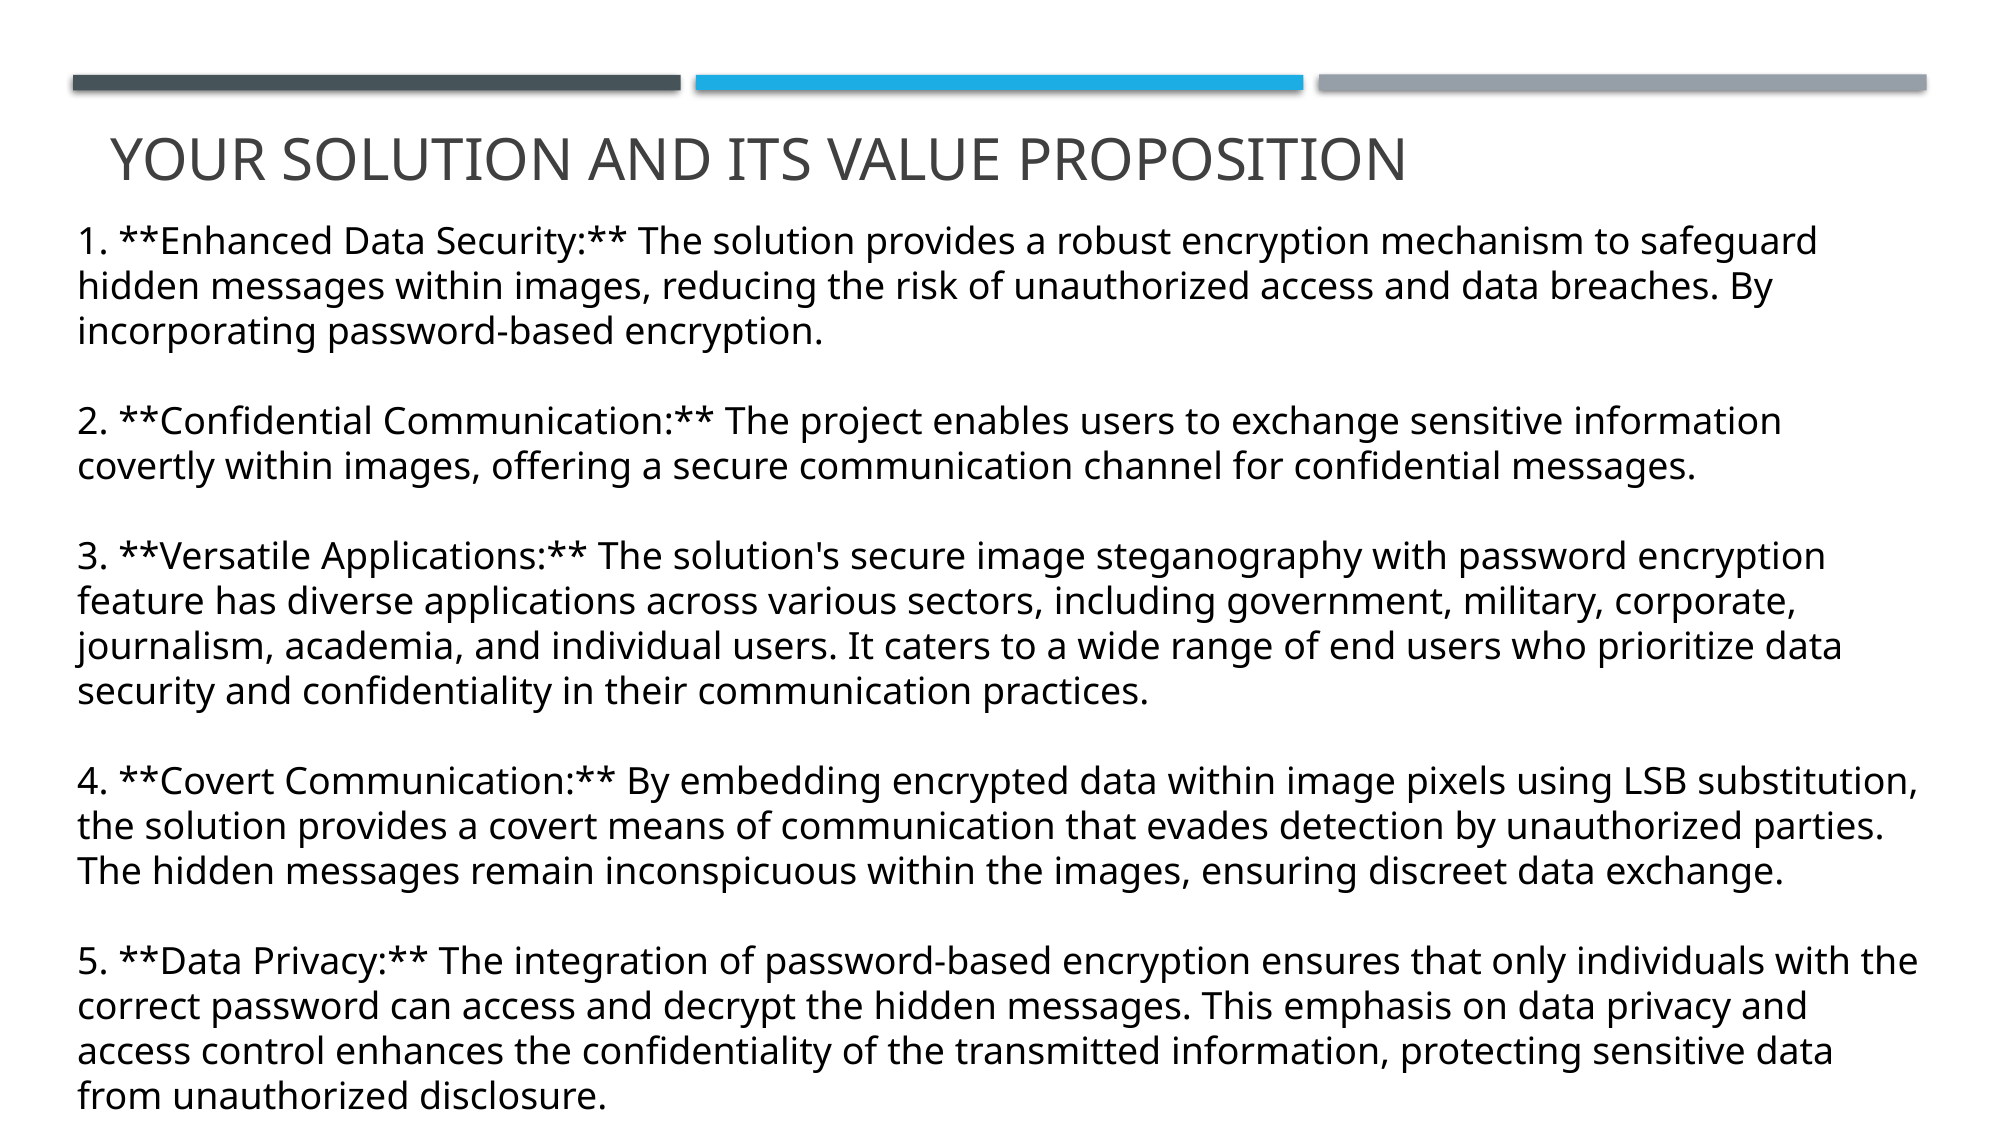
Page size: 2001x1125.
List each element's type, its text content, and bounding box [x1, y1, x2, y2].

title YOUR SOLUTION AND ITS VALUE PROPOSITION [95, 24, 1905, 209]
text_box 1. **Enhanced Data Security:** The solution provides a robust encryption mechanism to safeguard hidden messages within images, reducing the risk of unauthorized access and data breaches. By incorporating password-based encryption. 2. **Confidential Communication:** The project enables users to exchange sensitive information covertly within images, offering a secure communication channel for confidential messages. 3. **Versatile Applications:** The solution's secure image steganography with password encryption feature has diverse applications across various sectors, including government, military, corporate, journalism, academia, and individual users. It caters to a wide range of end users who prioritize data security and confidentiality in their communication practices. 4. **Covert Communication:** By embedding encrypted data within image pixels using LSB substitution, the solution provides a covert means of communication that evades detection by unauthorized parties. The hidden messages remain inconspicuous within the images, ensuring discreet data exchange. 5. **Data Privacy:** The integration of password-based encryption ensures that only individuals with the correct password can access and decrypt the hidden messages. This emphasis on data privacy and access control enhances the confidentiality of the transmitted information, protecting sensitive data from unauthorized disclosure. [62, 209, 1939, 1125]
